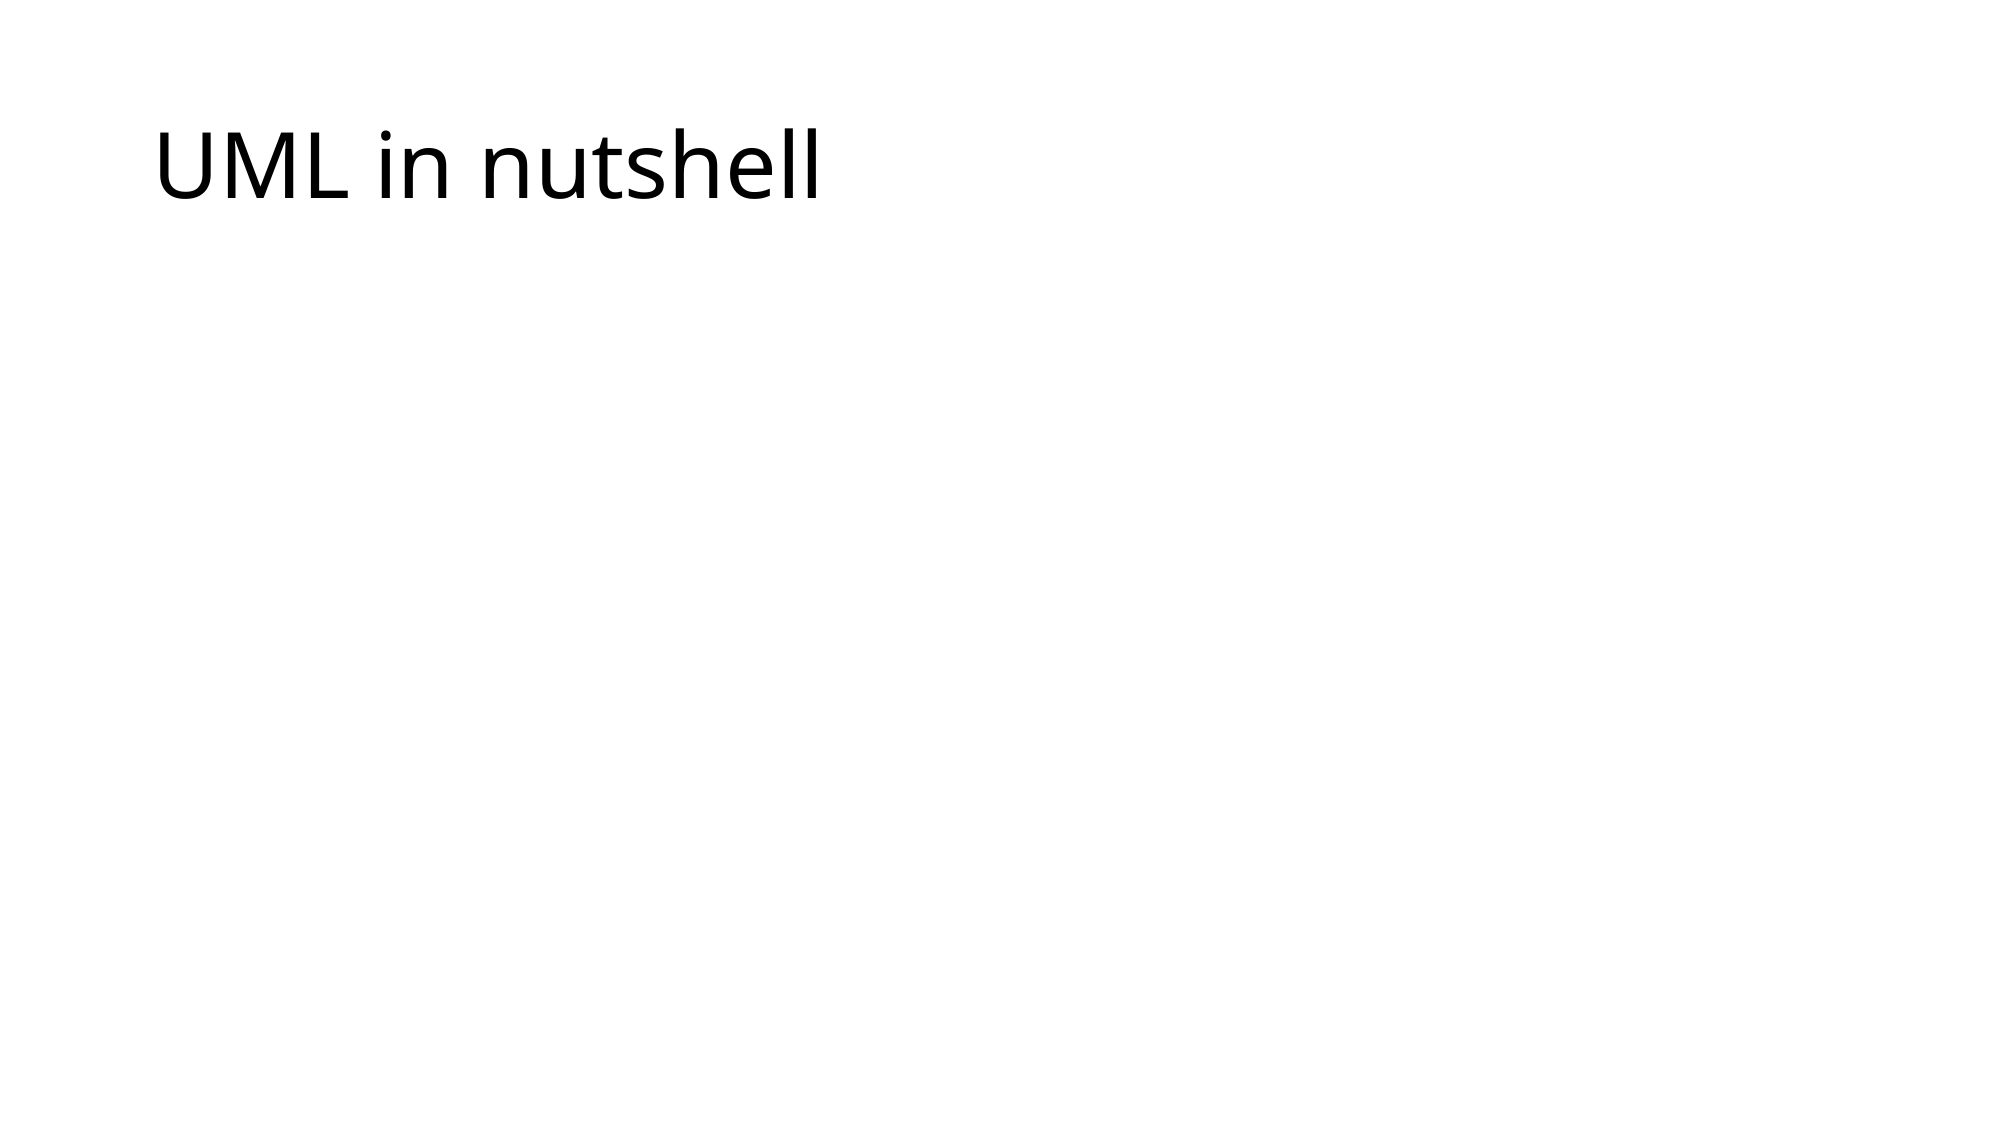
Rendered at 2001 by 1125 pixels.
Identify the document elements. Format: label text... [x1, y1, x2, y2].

title UML in nutshell [137, 59, 1863, 278]
